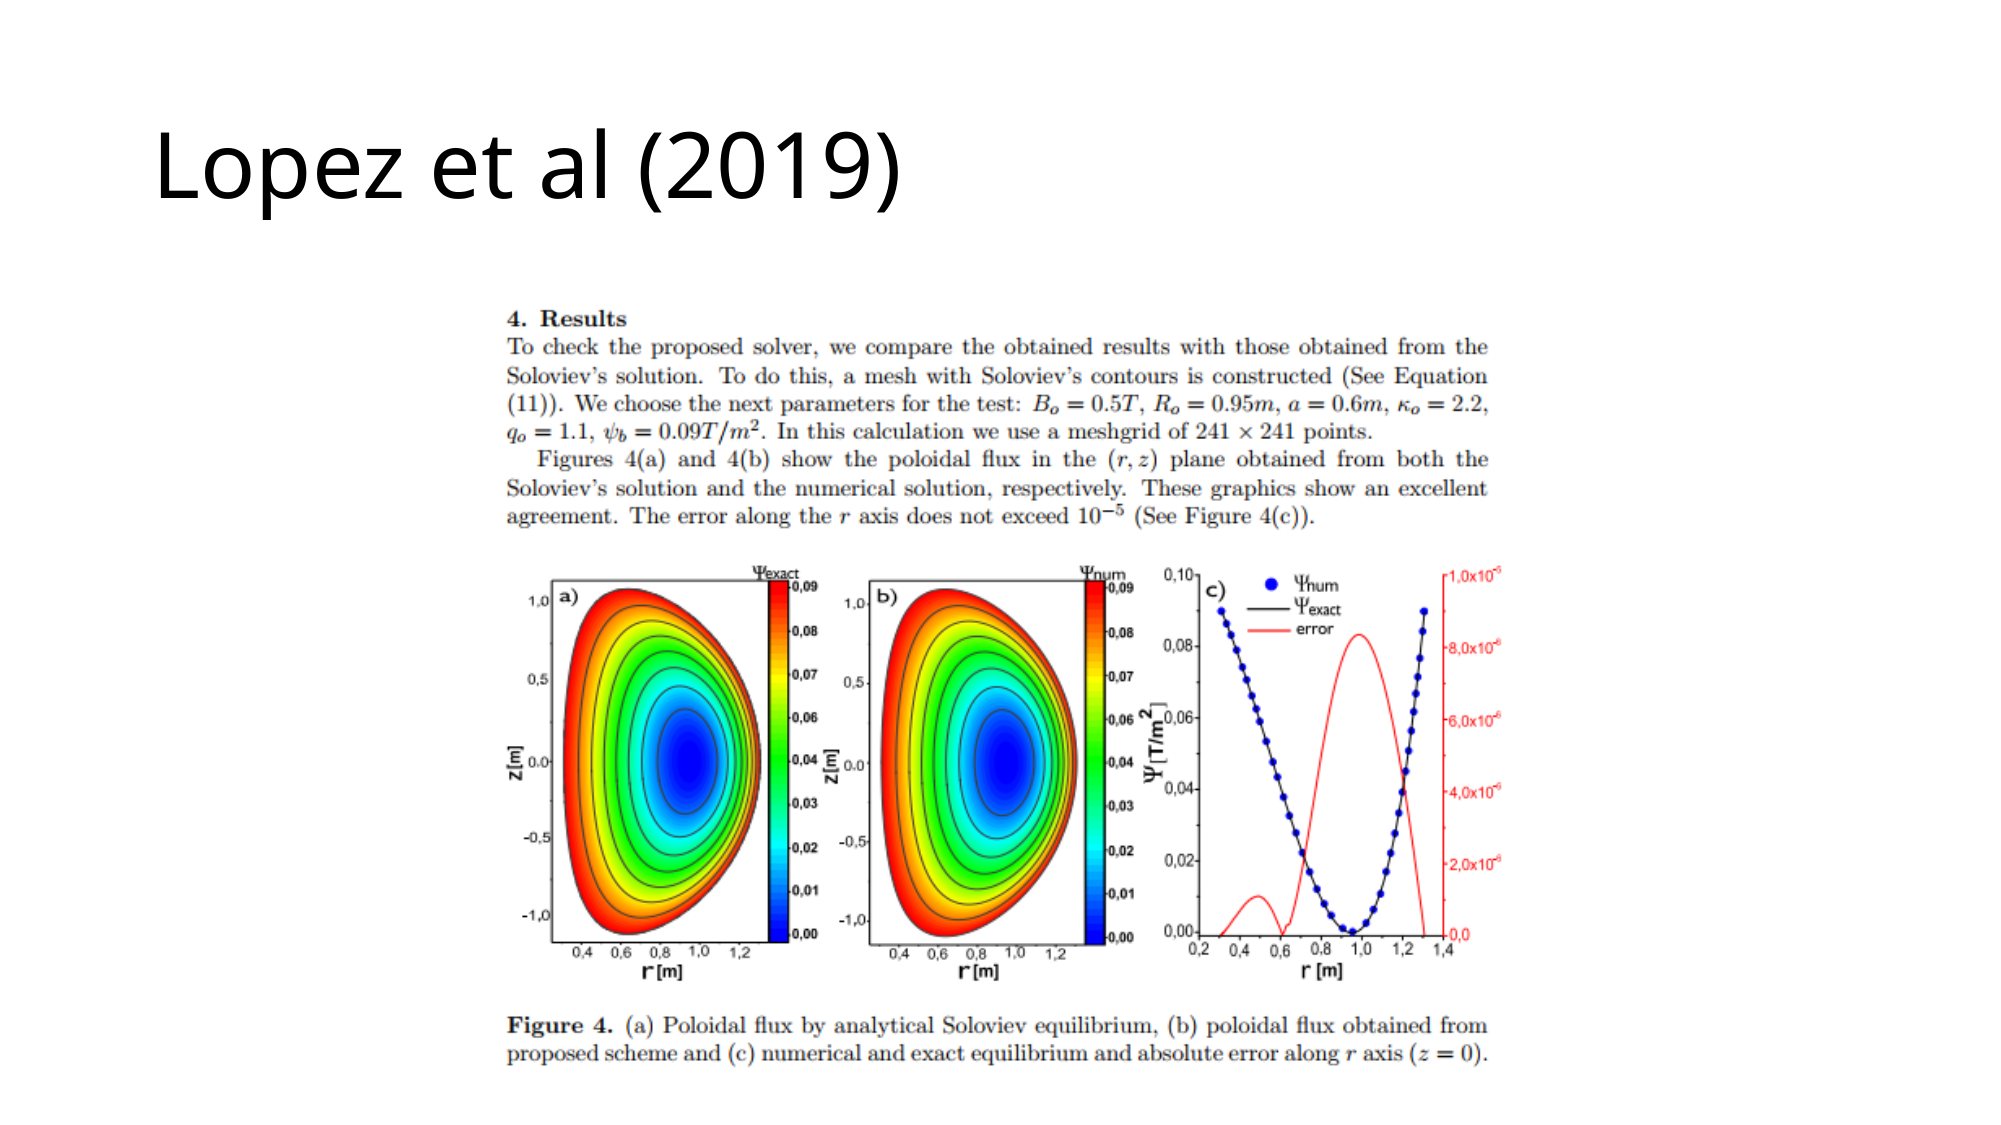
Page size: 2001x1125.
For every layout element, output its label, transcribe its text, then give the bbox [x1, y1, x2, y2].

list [482, 299, 1516, 1082]
title Lopez et al (2019) [137, 59, 1863, 278]
